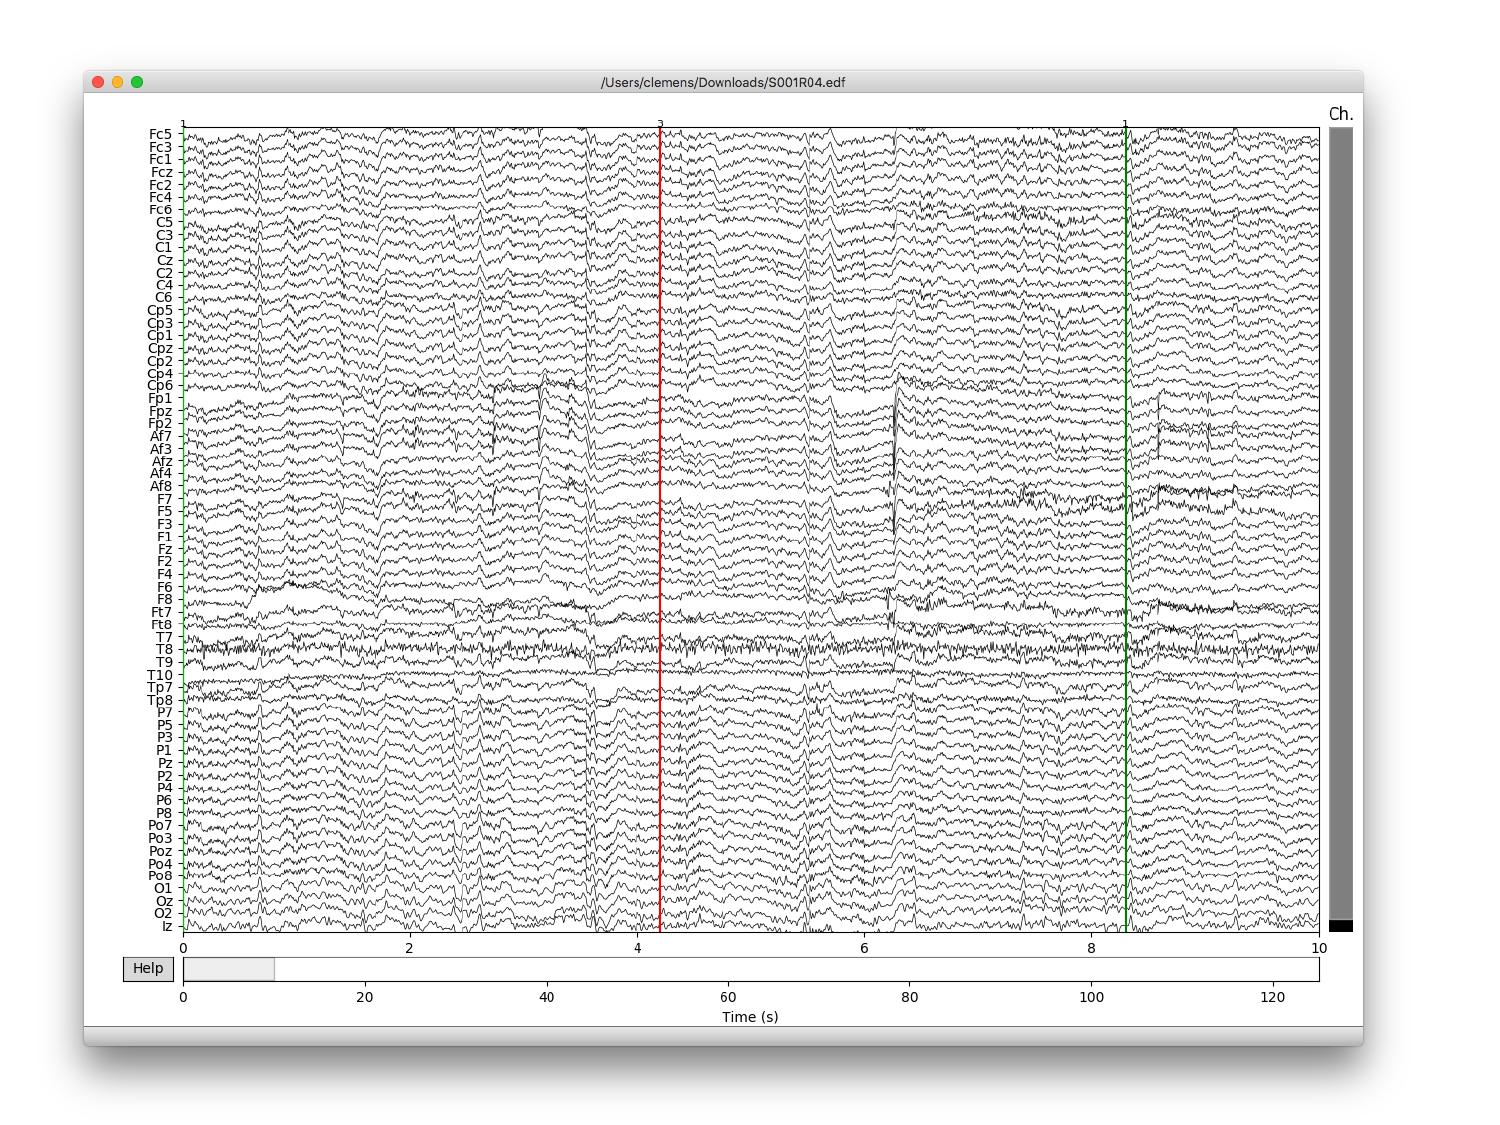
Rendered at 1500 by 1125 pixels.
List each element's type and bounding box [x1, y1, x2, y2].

picture [28, 39, 1418, 1125]
